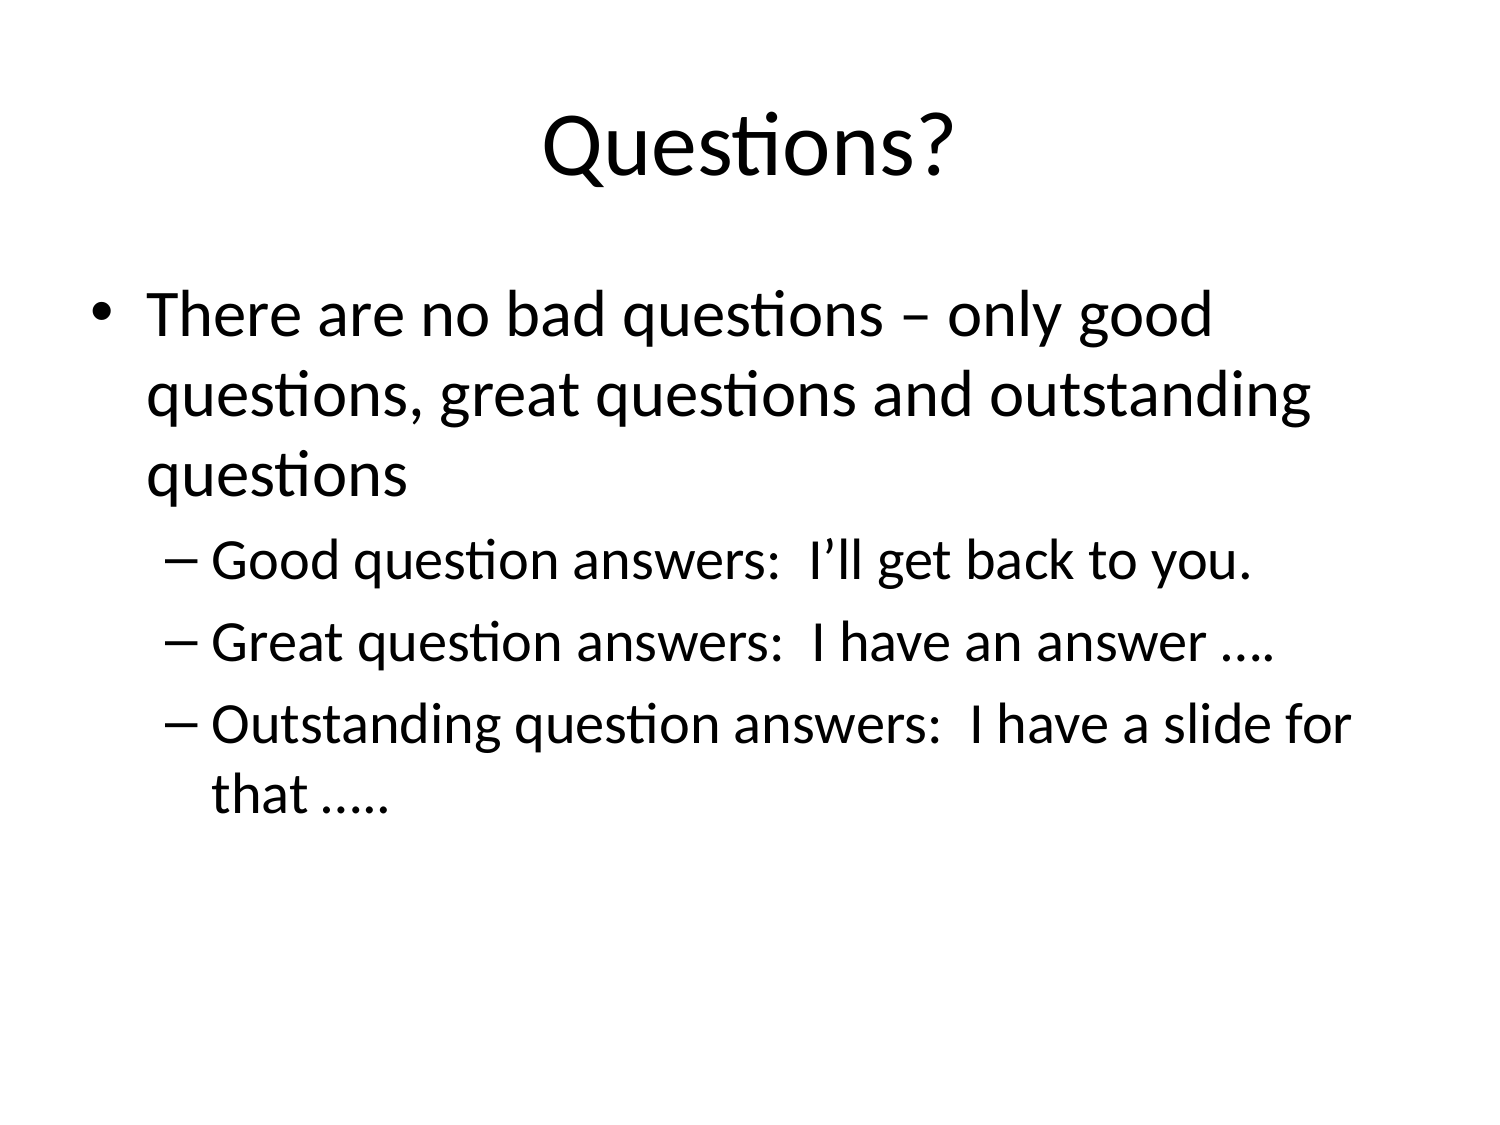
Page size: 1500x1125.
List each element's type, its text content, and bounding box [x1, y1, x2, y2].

title Questions? [75, 45, 1425, 233]
list There are no bad questions – only good questions, great questions and outstanding questions Good question answers: I’ll get back to you. Great question answers: I have an answer …. Outstanding question answers: I have a slide for that ….. [75, 262, 1425, 1005]
